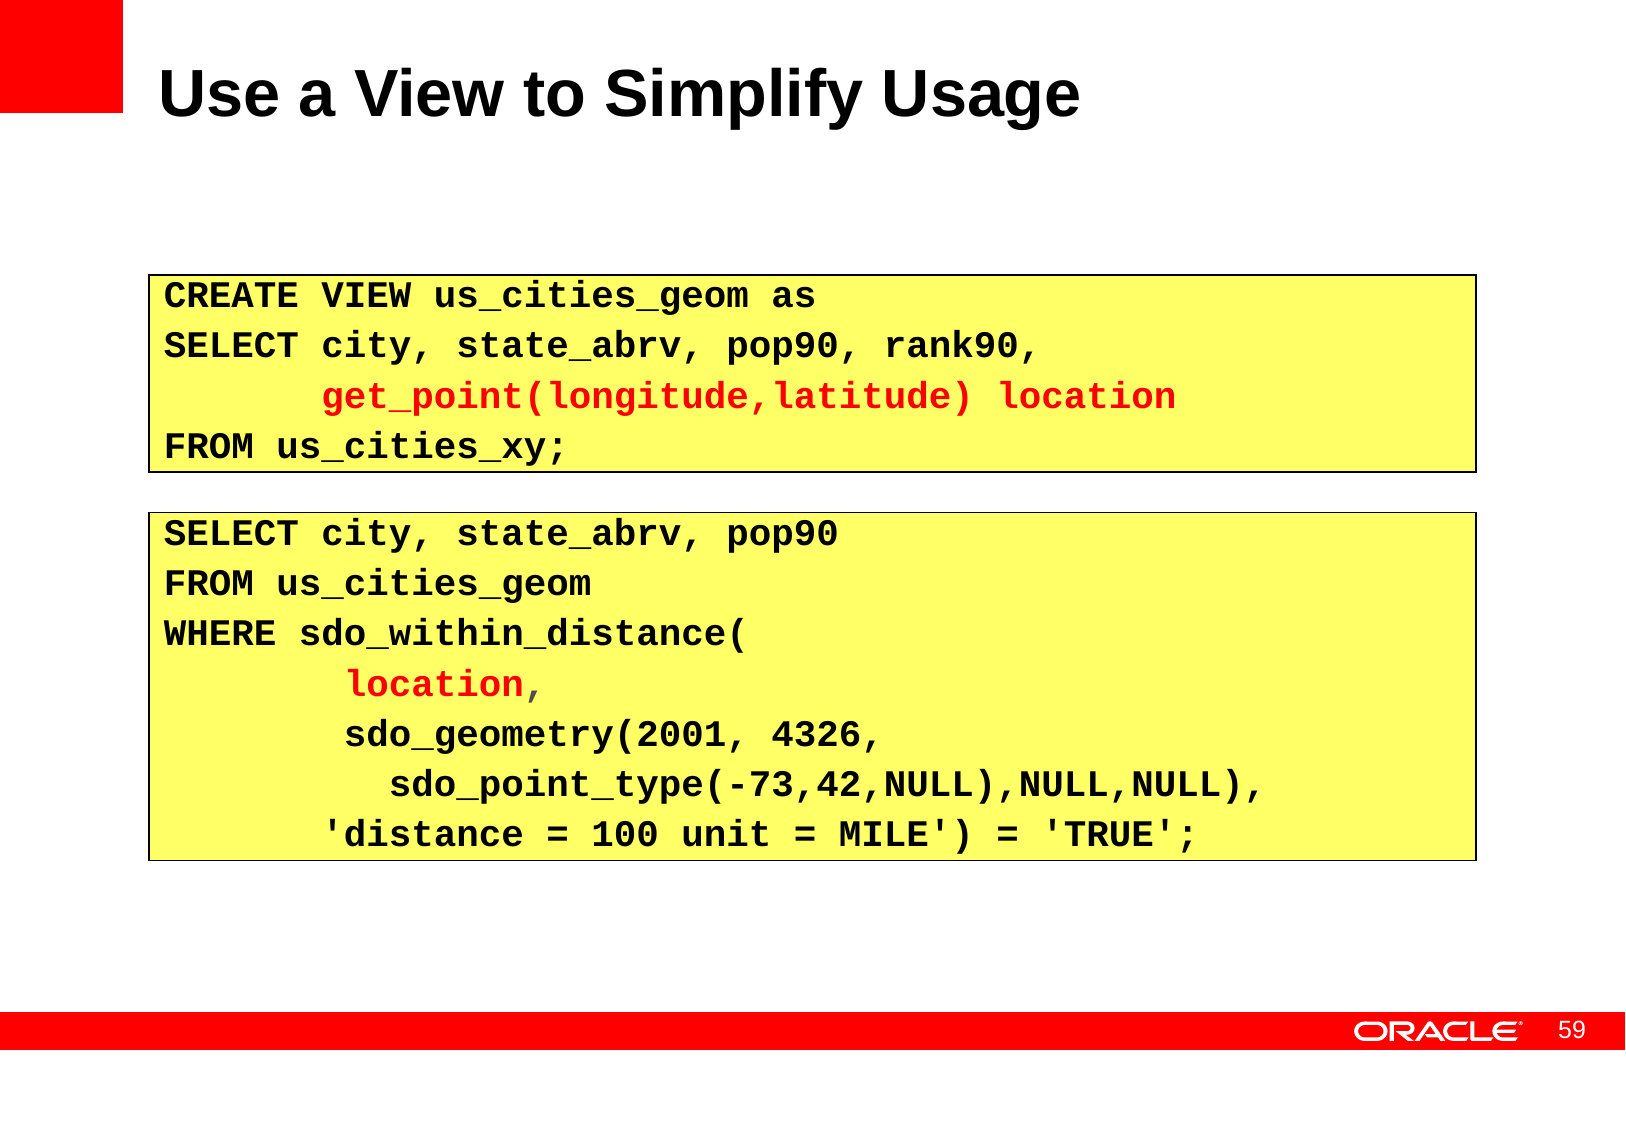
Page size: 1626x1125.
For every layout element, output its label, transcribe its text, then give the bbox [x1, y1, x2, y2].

title Use a View to Simplify Usage [157, 49, 1506, 205]
text_box SELECT city, state_abrv, pop90 FROM us_cities_geom WHERE sdo_within_distance( location, sdo_geometry(2001, 4326, sdo_point_type(-73,42,NULL),NULL,NULL), 'distance = 100 unit = MILE') = 'TRUE'; [148, 512, 1476, 861]
picture [0, 0, 123, 113]
picture [0, 1012, 1625, 1050]
text_box CREATE VIEW us_cities_geom as SELECT city, state_abrv, pop90, rank90, get_point(longitude,latitude) location FROM us_cities_xy; [148, 274, 1476, 473]
